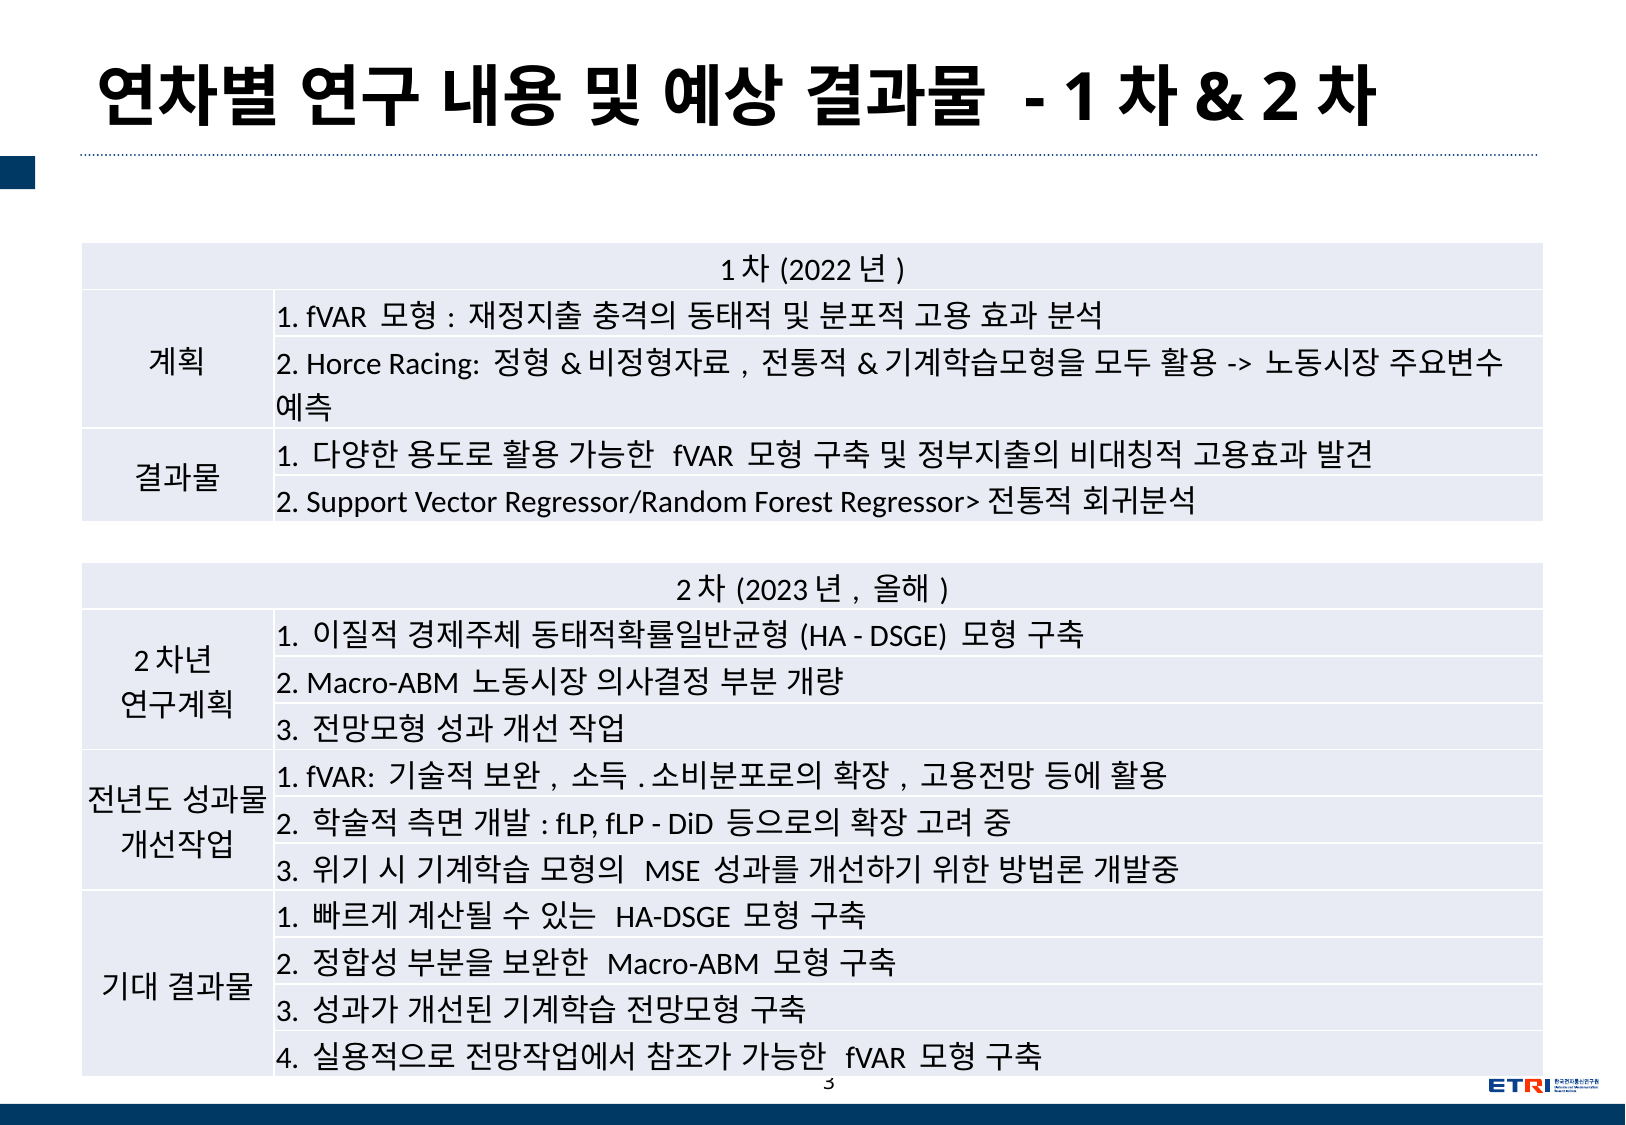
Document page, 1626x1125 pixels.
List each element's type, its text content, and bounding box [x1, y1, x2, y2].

table_cell 1. 이질적 경제주체 동태적확률일반균형(HA - DSGE) 모형 구축 [275, 610, 1543, 655]
table_cell 3. 전망모형 성과 개선 작업 [275, 704, 1543, 749]
table_cell 2. 학술적 측면 개발: fLP, fLP - DiD 등으로의 확장 고려 중 [275, 797, 1543, 842]
table_cell 전년도 성과물 개선작업 [82, 750, 273, 889]
table_cell 기대 결과물 [82, 891, 273, 1076]
table_cell 3. 위기 시 기계학습 모형의 MSE 성과를 개선하기 위한 방법론 개발중 [275, 844, 1543, 889]
table_cell 4. 실용적으로 전망작업에서 참조가 가능한 fVAR 모형 구축 [275, 1031, 1543, 1076]
table_cell 2. Horce Racing: 정형&비정형자료, 전통적&기계학습모형을 모두 활용-> 노동시장 주요변수 예측 [275, 337, 1543, 427]
table_cell 1. fVAR 모형: 재정지출 충격의 동태적 및 분포적 고용 효과 분석 [275, 290, 1543, 335]
title 연차별 연구 내용 및 예상 결과물 - 1차& 2차 [81, 40, 1544, 156]
table_cell 3. 성과가 개선된 기계학습 전망모형 구축 [275, 985, 1543, 1030]
table_cell 계획 [82, 290, 273, 427]
table_cell 1. 다양한 용도로 활용 가능한 fVAR 모형 구축 및 정부지출의 비대칭적 고용효과 발견 [275, 429, 1543, 474]
table_cell 2. Macro-ABM 노동시장 의사결정 부분 개량 [275, 657, 1543, 702]
table_cell 1. 빠르게 계산될 수 있는 HA-DSGE 모형 구축 [275, 891, 1543, 936]
table_header 2차(2023년, 올해) [82, 563, 1543, 608]
table_cell 결과물 [82, 429, 273, 521]
table_cell 1. fVAR: 기술적 보완, 소득.소비분포로의 확장, 고용전망 등에 활용 [275, 750, 1543, 795]
table_cell 2차년 연구계획 [82, 610, 273, 749]
table_cell 2. Support Vector Regressor/Random Forest Regressor>전통적 회귀분석 [275, 476, 1543, 521]
table_header 1차(2022년) [82, 243, 1543, 289]
table_cell 2. 정합성 부분을 보완한 Macro-ABM 모형 구축 [275, 938, 1543, 983]
